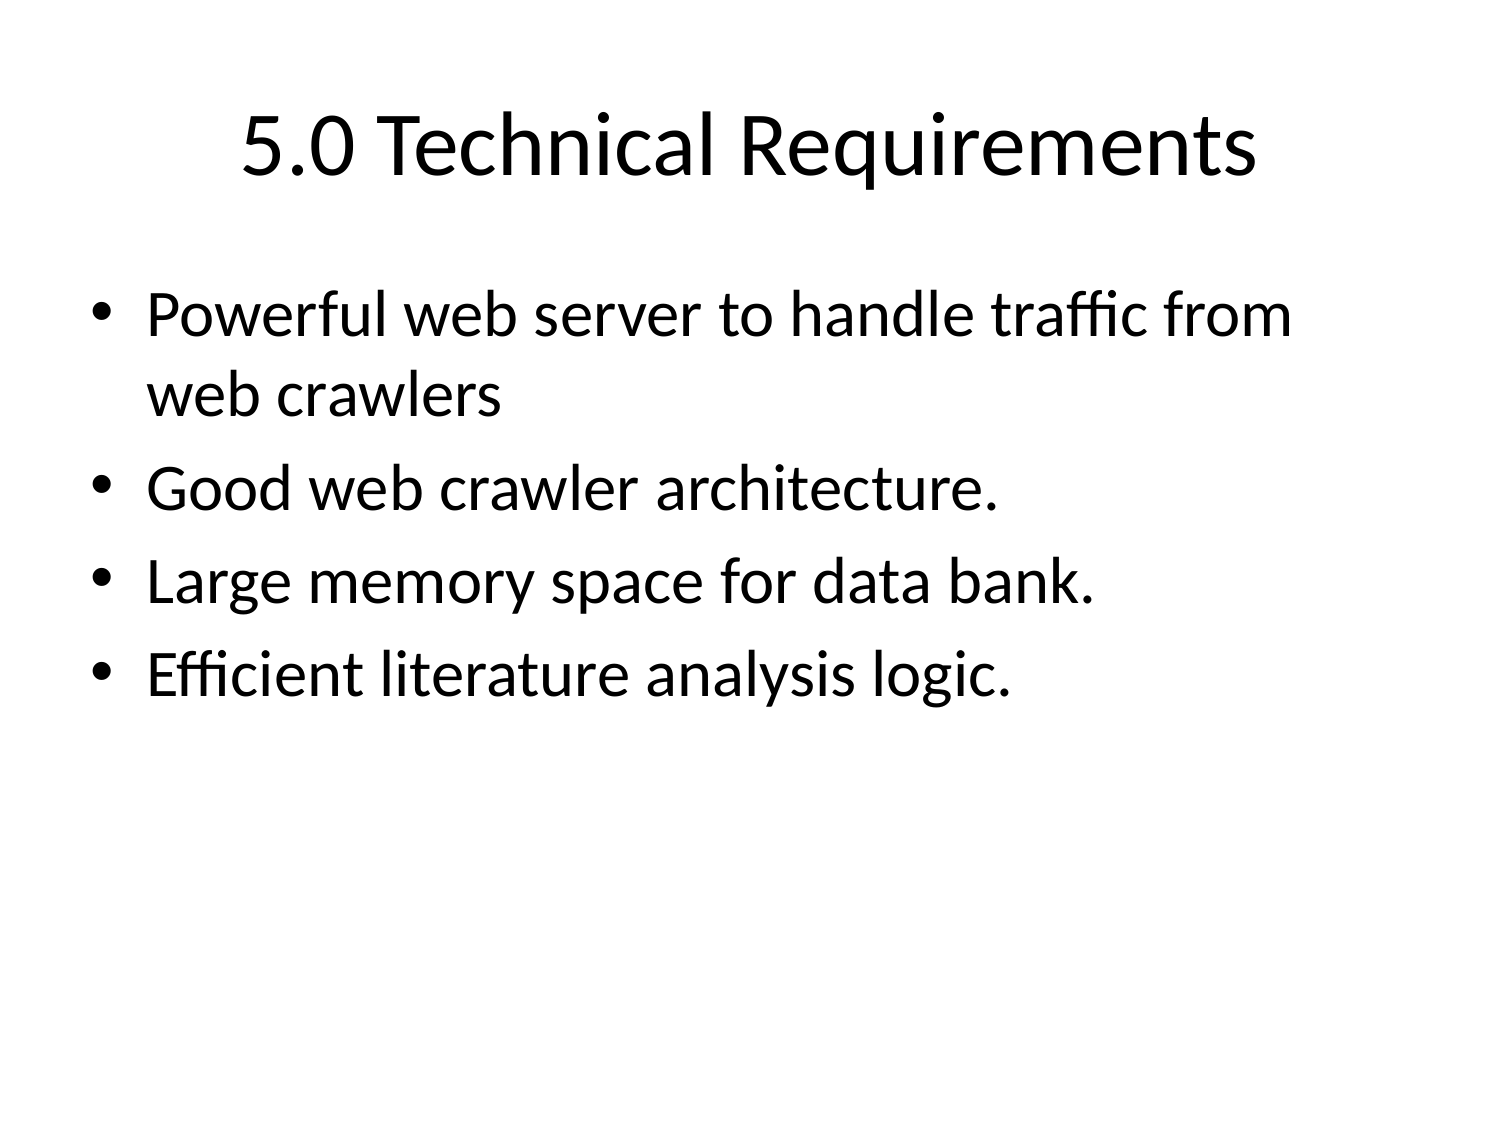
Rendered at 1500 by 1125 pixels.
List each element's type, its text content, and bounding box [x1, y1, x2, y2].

list Powerful web server to handle traffic from web crawlers Good web crawler architecture. Large memory space for data bank. Efficient literature analysis logic. [75, 262, 1425, 1005]
title 5.0 Technical Requirements [75, 45, 1425, 233]
